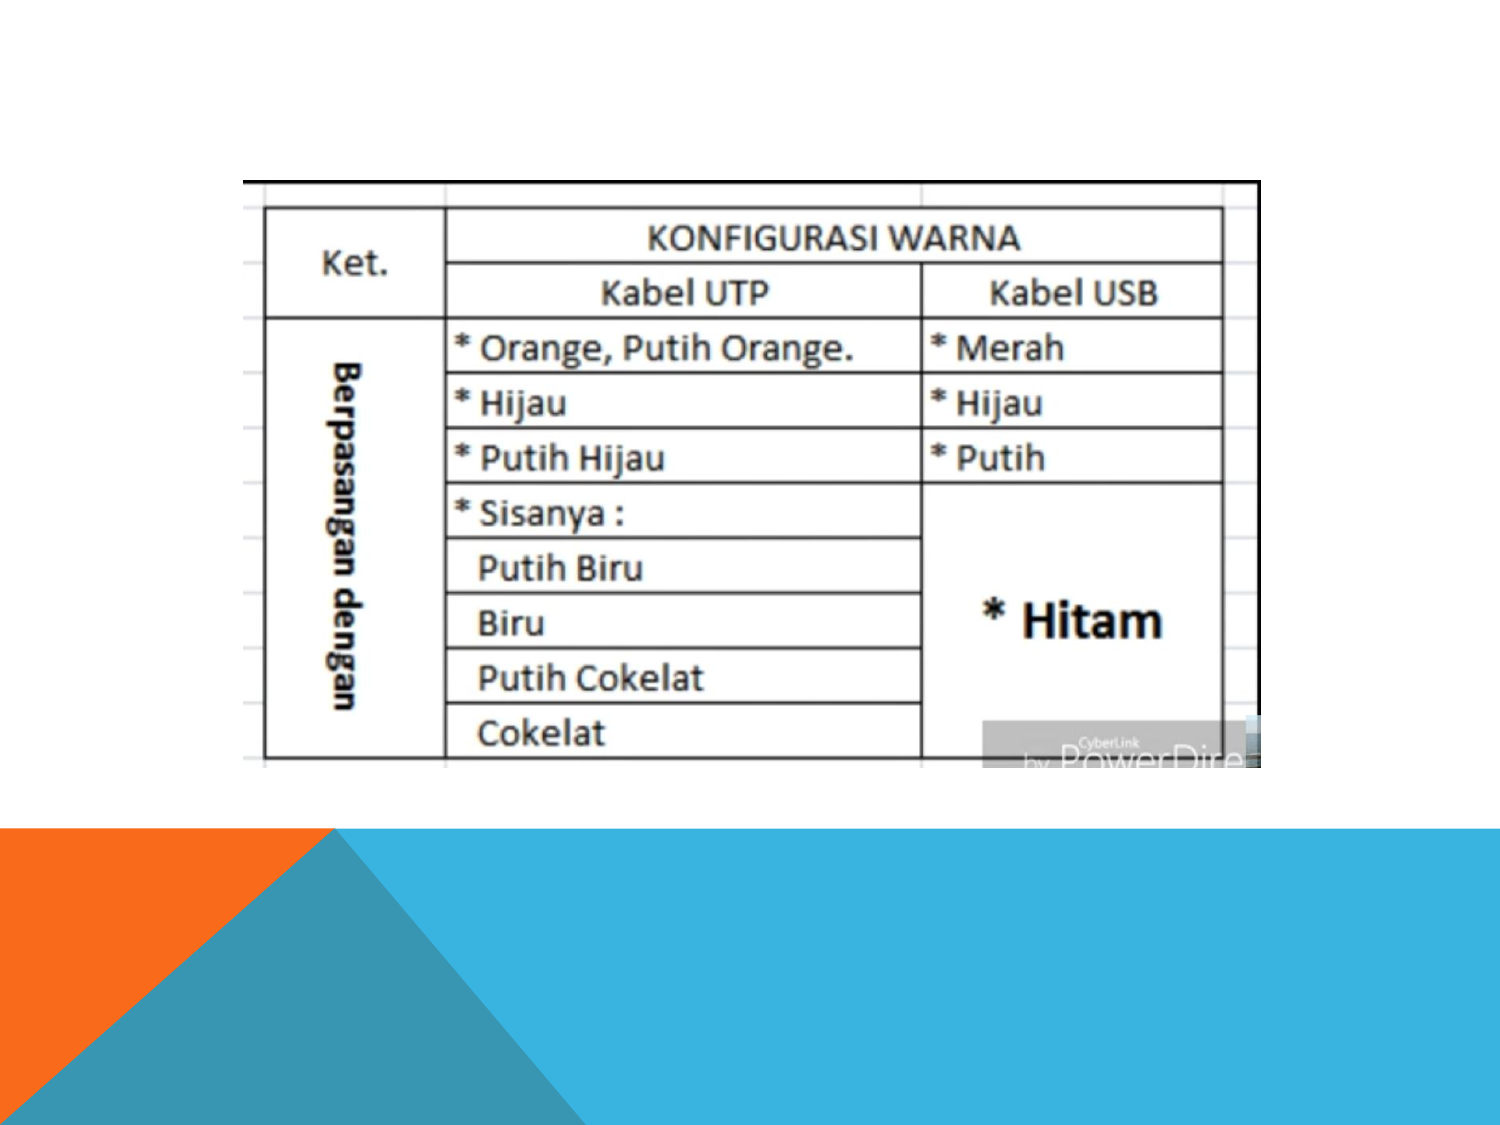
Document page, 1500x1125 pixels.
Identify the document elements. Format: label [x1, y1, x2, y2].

list [242, 180, 1261, 768]
